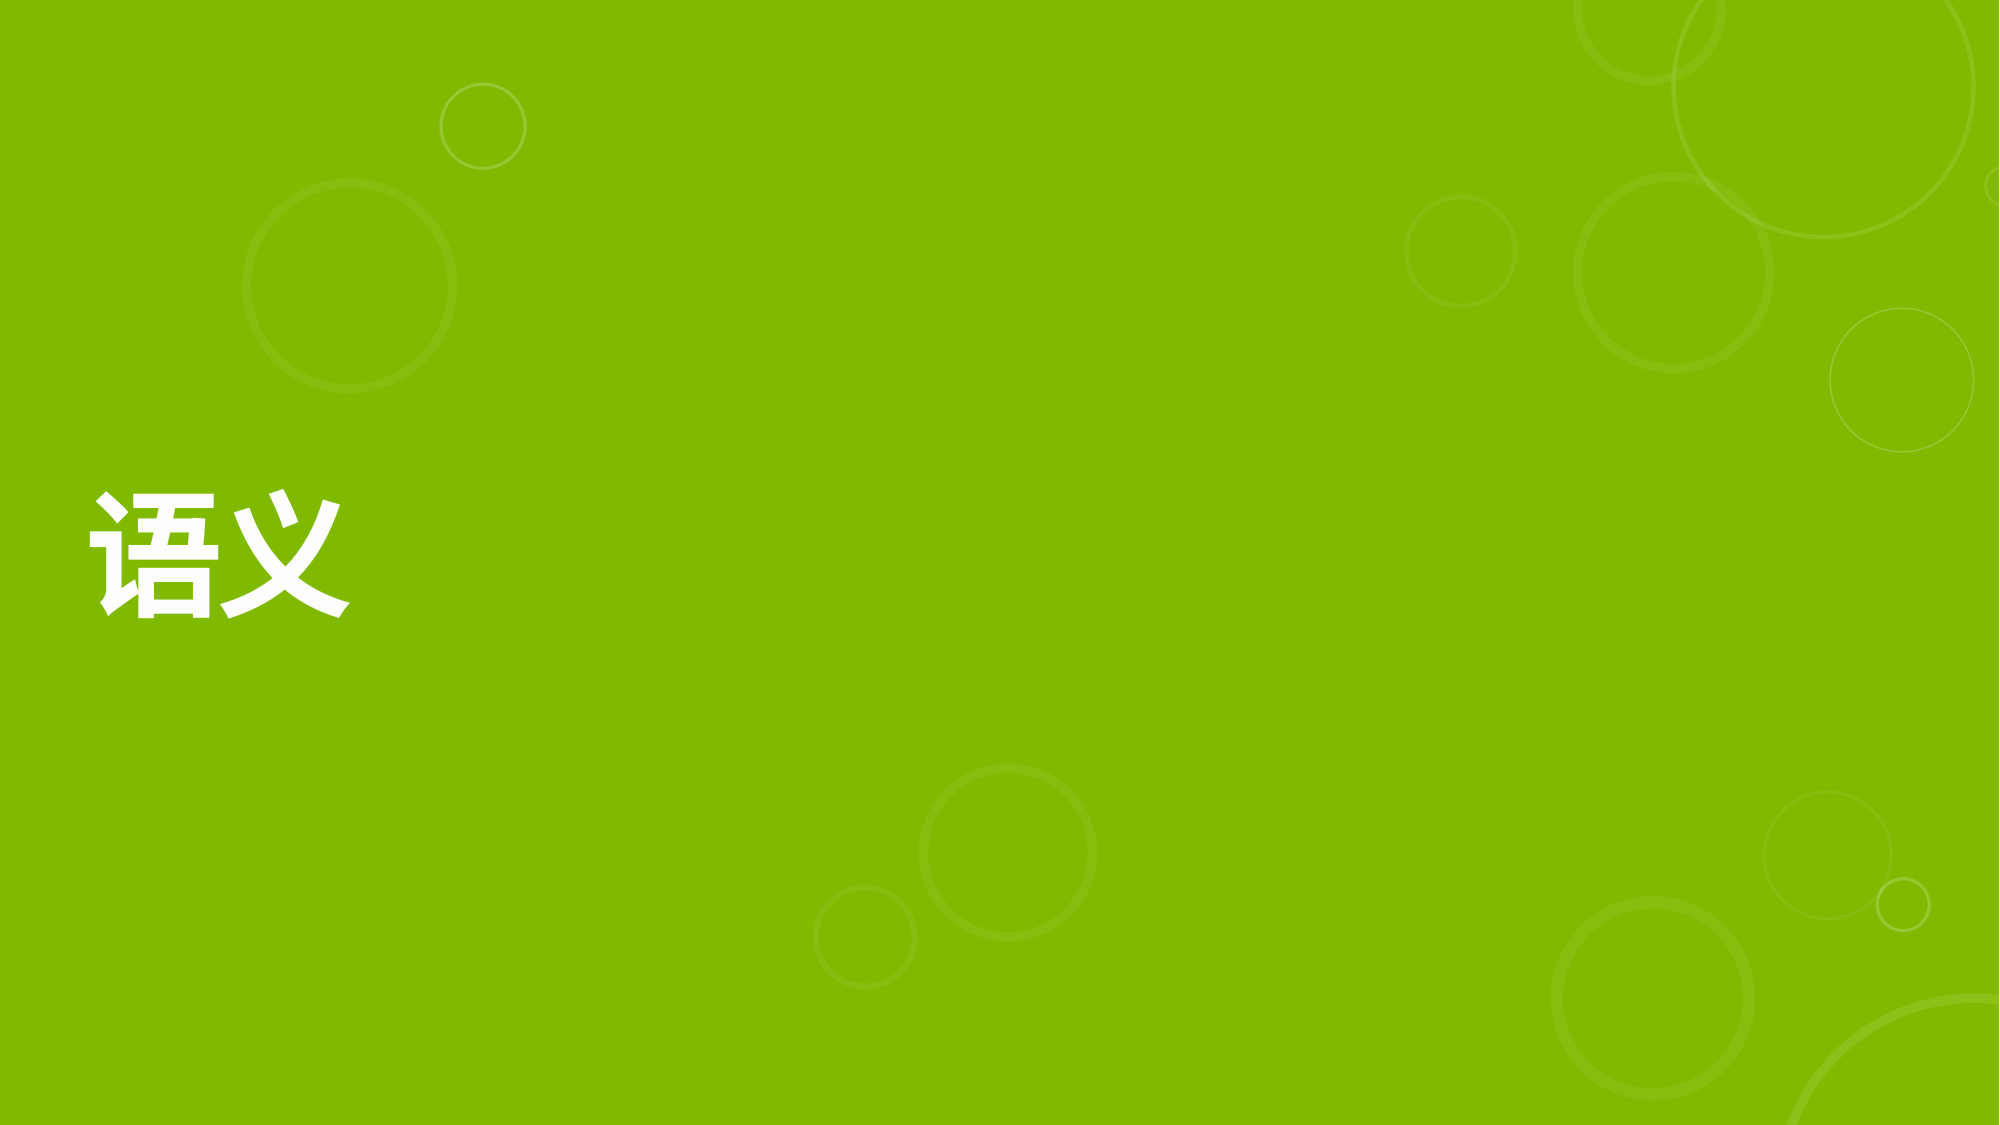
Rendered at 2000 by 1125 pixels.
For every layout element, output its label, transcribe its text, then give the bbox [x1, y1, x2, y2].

title 语义 [85, 487, 1914, 638]
